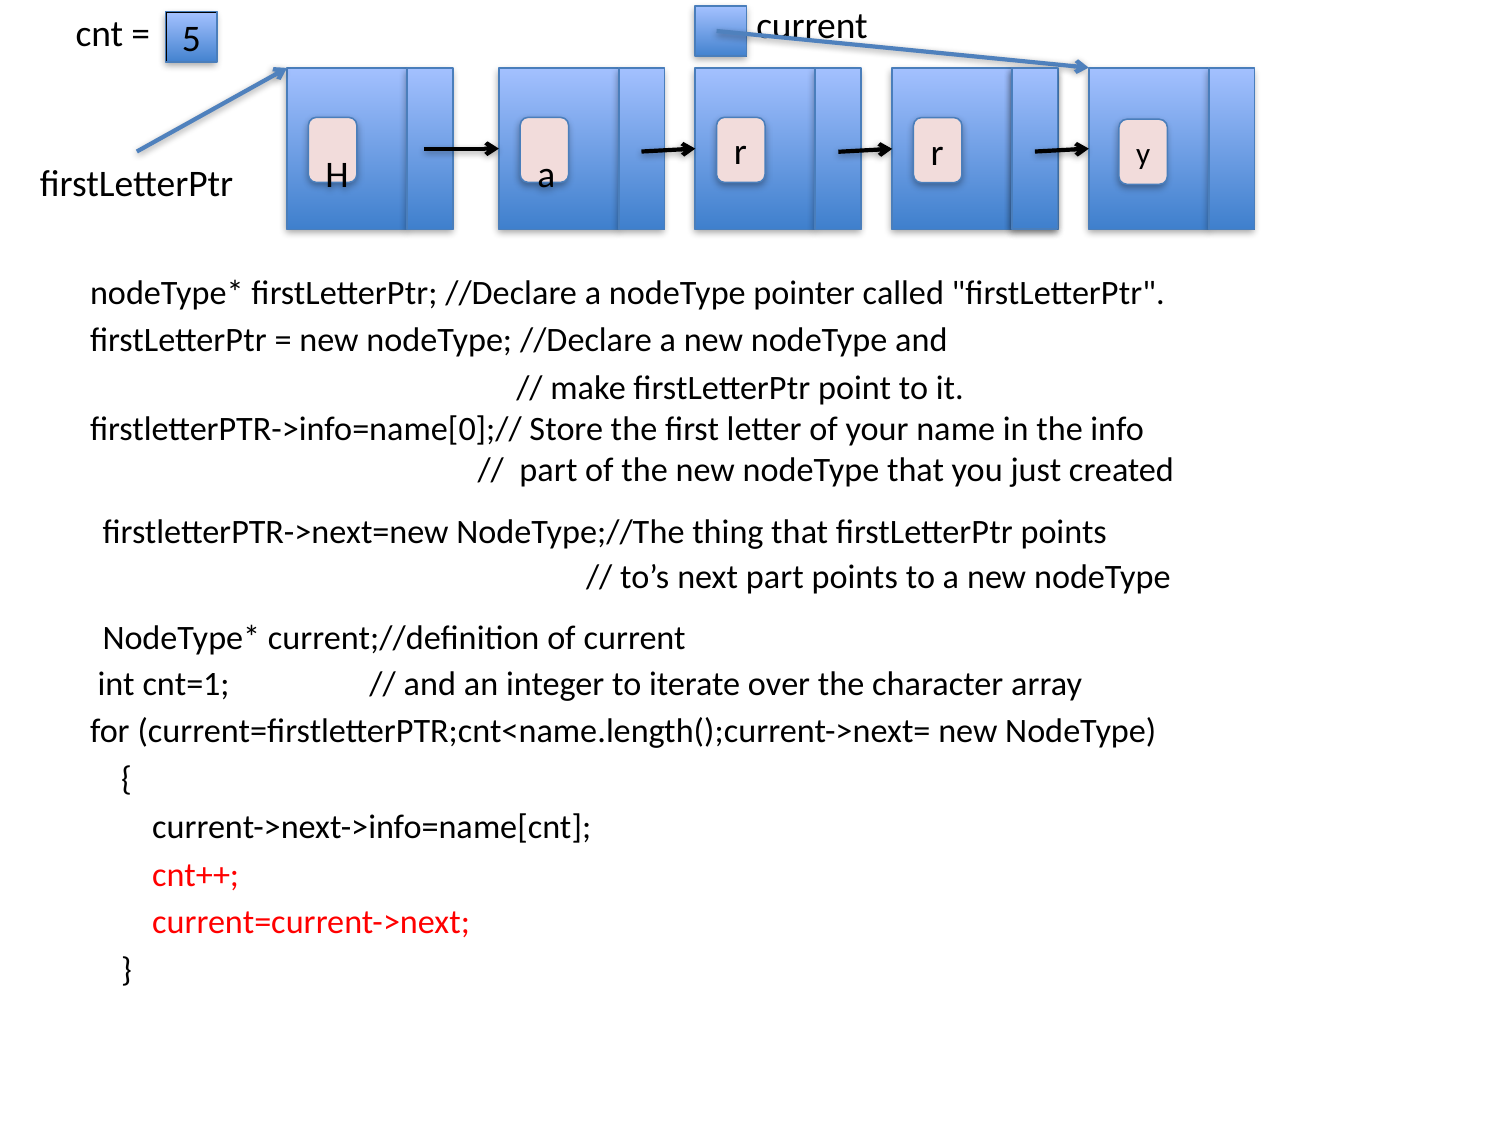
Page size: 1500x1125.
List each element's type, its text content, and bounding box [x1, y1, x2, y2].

text_box y [1118, 118, 1169, 186]
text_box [641, 148, 696, 152]
text_box [618, 67, 665, 230]
list nodeType* firstLetterPtr; //Declare a nodeType pointer called "firstLetterPtr". firstLetterPtr = new nodeType; //Declare a new nodeType and // make firstLetterPtr point to it. firstletterPTR->info=name[0];// Store the first letter of your name in the info // part of the new nodeType that you just created firstletterPTR->next=new NodeType;//The thing that firstLetterPtr points // to’s next part points to a new nodeType NodeType* current;//definition of current int cnt=1; // and an integer to iterate over the character array for (current=firstletterPTR;cnt<name.length();current->next= new NodeType) { current->next->info=name[cnt]; cnt++; current=current->next; } [75, 262, 1425, 1005]
text_box [1088, 67, 1207, 230]
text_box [838, 148, 893, 153]
text_box [406, 67, 454, 230]
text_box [169, 34, 254, 186]
text_box firstLetterPtr [25, 151, 249, 212]
text_box [891, 77, 1005, 230]
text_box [716, 30, 1090, 68]
text_box r [912, 116, 963, 184]
text_box 5 [165, 11, 218, 37]
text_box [695, 0, 886, 57]
text_box [814, 77, 862, 230]
text_box cnt = [60, 1, 166, 62]
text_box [1034, 148, 1090, 152]
text_box H [307, 116, 358, 184]
text_box a [519, 116, 570, 184]
text_box [1208, 67, 1255, 230]
text_box [286, 67, 405, 230]
text_box [498, 67, 617, 230]
text_box [1011, 77, 1058, 230]
text_box r [715, 116, 766, 184]
text_box [694, 67, 809, 230]
